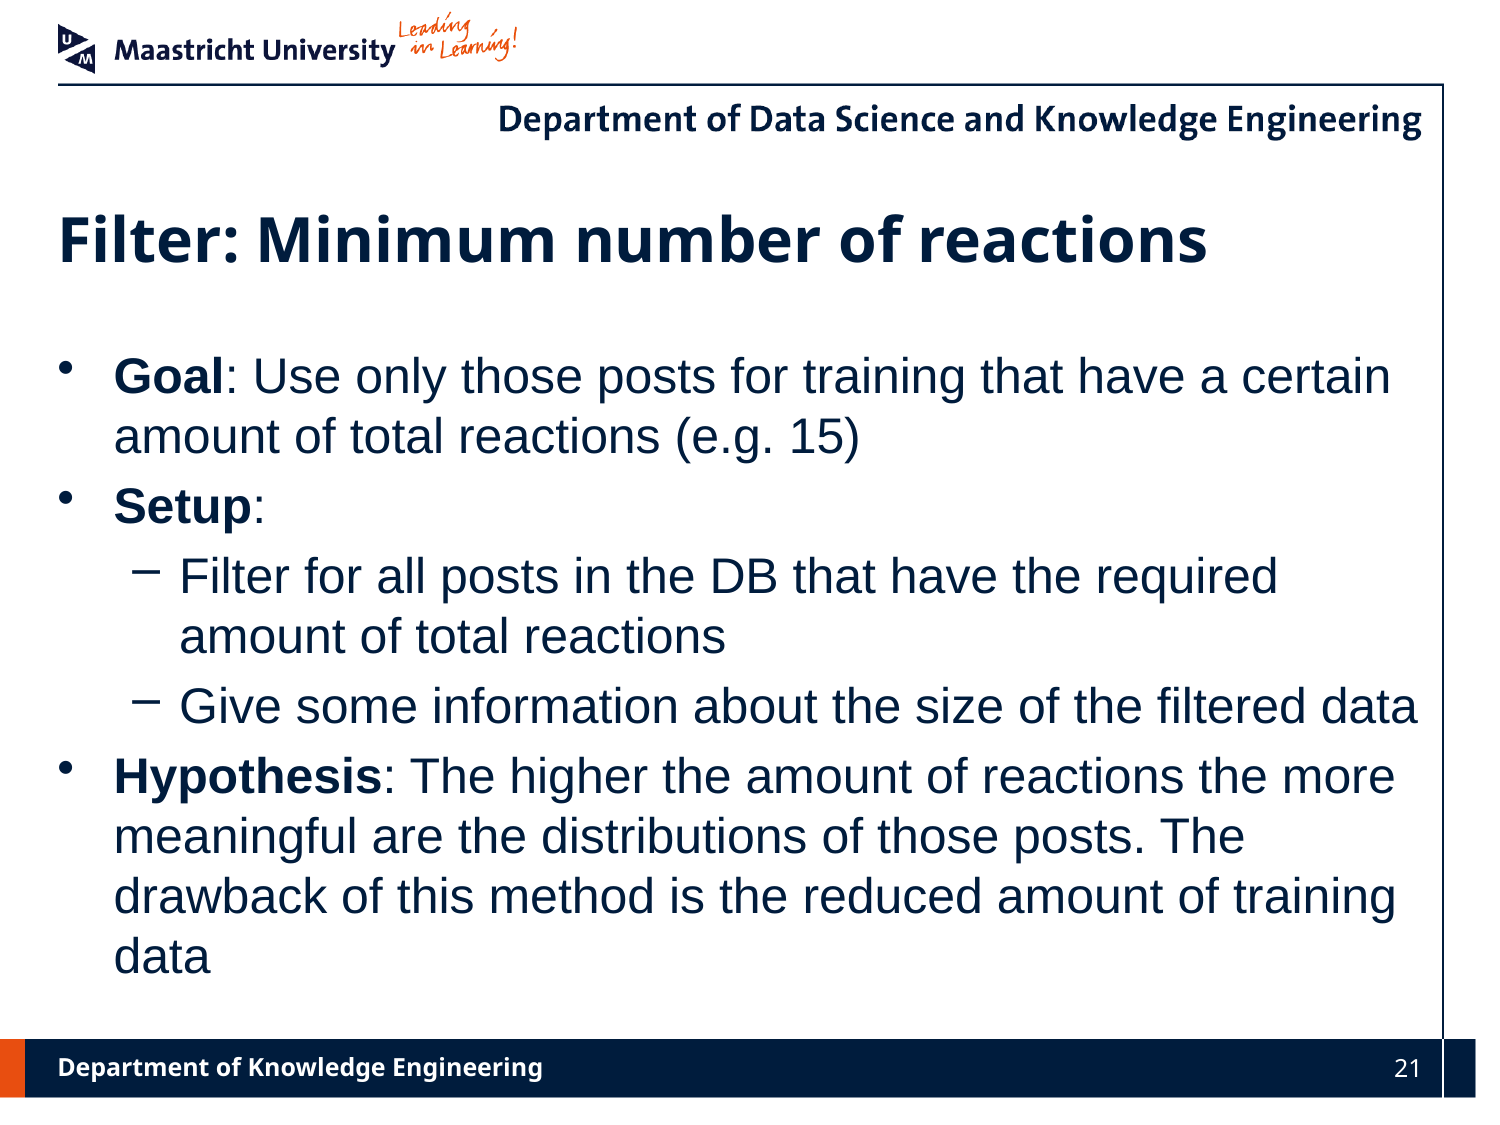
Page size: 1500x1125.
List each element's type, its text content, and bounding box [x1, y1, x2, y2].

picture [0, 0, 1500, 1125]
list Goal: Use only those posts for training that have a certain amount of total reactions (e.g. 15) Setup: Filter for all posts in the DB that have the required amount of total reactions Give some information about the size of the filtered data Hypothesis: The higher the amount of reactions the more meaningful are the distributions of those posts. The drawback of this method is the reduced amount of training data [57, 343, 1425, 1019]
title Filter: Minimum number of reactions [57, 200, 1425, 325]
